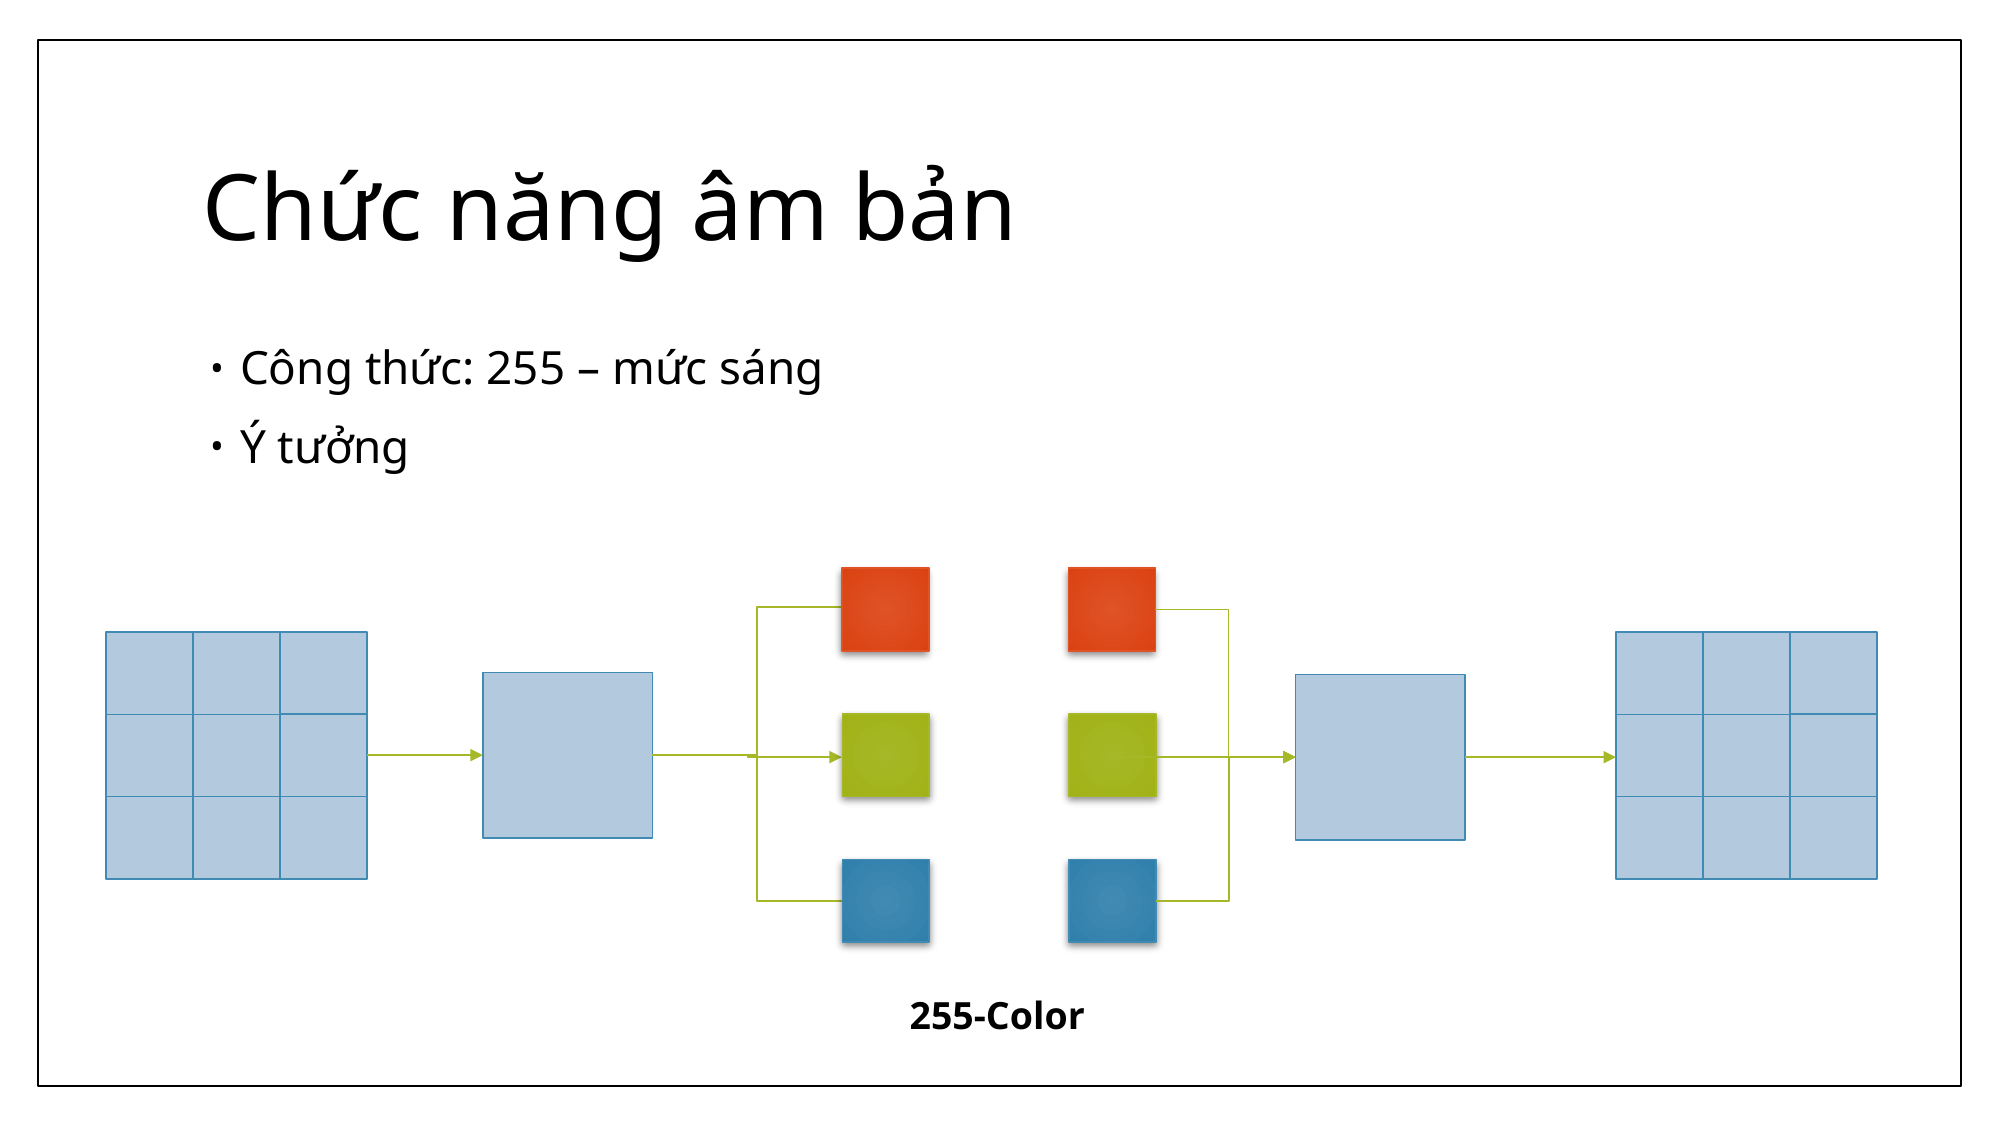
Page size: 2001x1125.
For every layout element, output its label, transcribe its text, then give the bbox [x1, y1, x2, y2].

text_box [1789, 713, 1878, 796]
text_box [105, 796, 194, 880]
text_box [652, 754, 843, 758]
text_box [1300, 674, 1466, 841]
text_box [1789, 631, 1878, 713]
text_box [866, 713, 930, 797]
text_box 255-Color [894, 984, 1100, 1045]
text_box [1789, 796, 1878, 880]
text_box [482, 672, 646, 839]
text_box [1702, 714, 1789, 796]
text_box [279, 713, 368, 796]
text_box [1615, 631, 1702, 714]
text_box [652, 606, 862, 754]
text_box [1068, 567, 1156, 652]
text_box [192, 631, 279, 714]
text_box [105, 631, 192, 714]
text_box [1068, 713, 1149, 797]
title Chức năng âm bản [187, 99, 1808, 323]
text_box [279, 631, 368, 713]
text_box [194, 796, 279, 880]
text_box [1704, 796, 1789, 880]
text_box [1615, 796, 1704, 880]
text_box [842, 859, 930, 943]
text_box [1615, 714, 1702, 796]
text_box [841, 567, 930, 652]
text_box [1155, 765, 1296, 902]
list Công thức: 255 – mức sáng Ý tưởng [187, 337, 1808, 1000]
text_box [1068, 859, 1157, 943]
text_box [105, 714, 192, 796]
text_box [1155, 609, 1296, 756]
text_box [652, 754, 862, 902]
text_box [1702, 631, 1789, 714]
text_box [279, 796, 368, 880]
text_box [192, 714, 279, 796]
